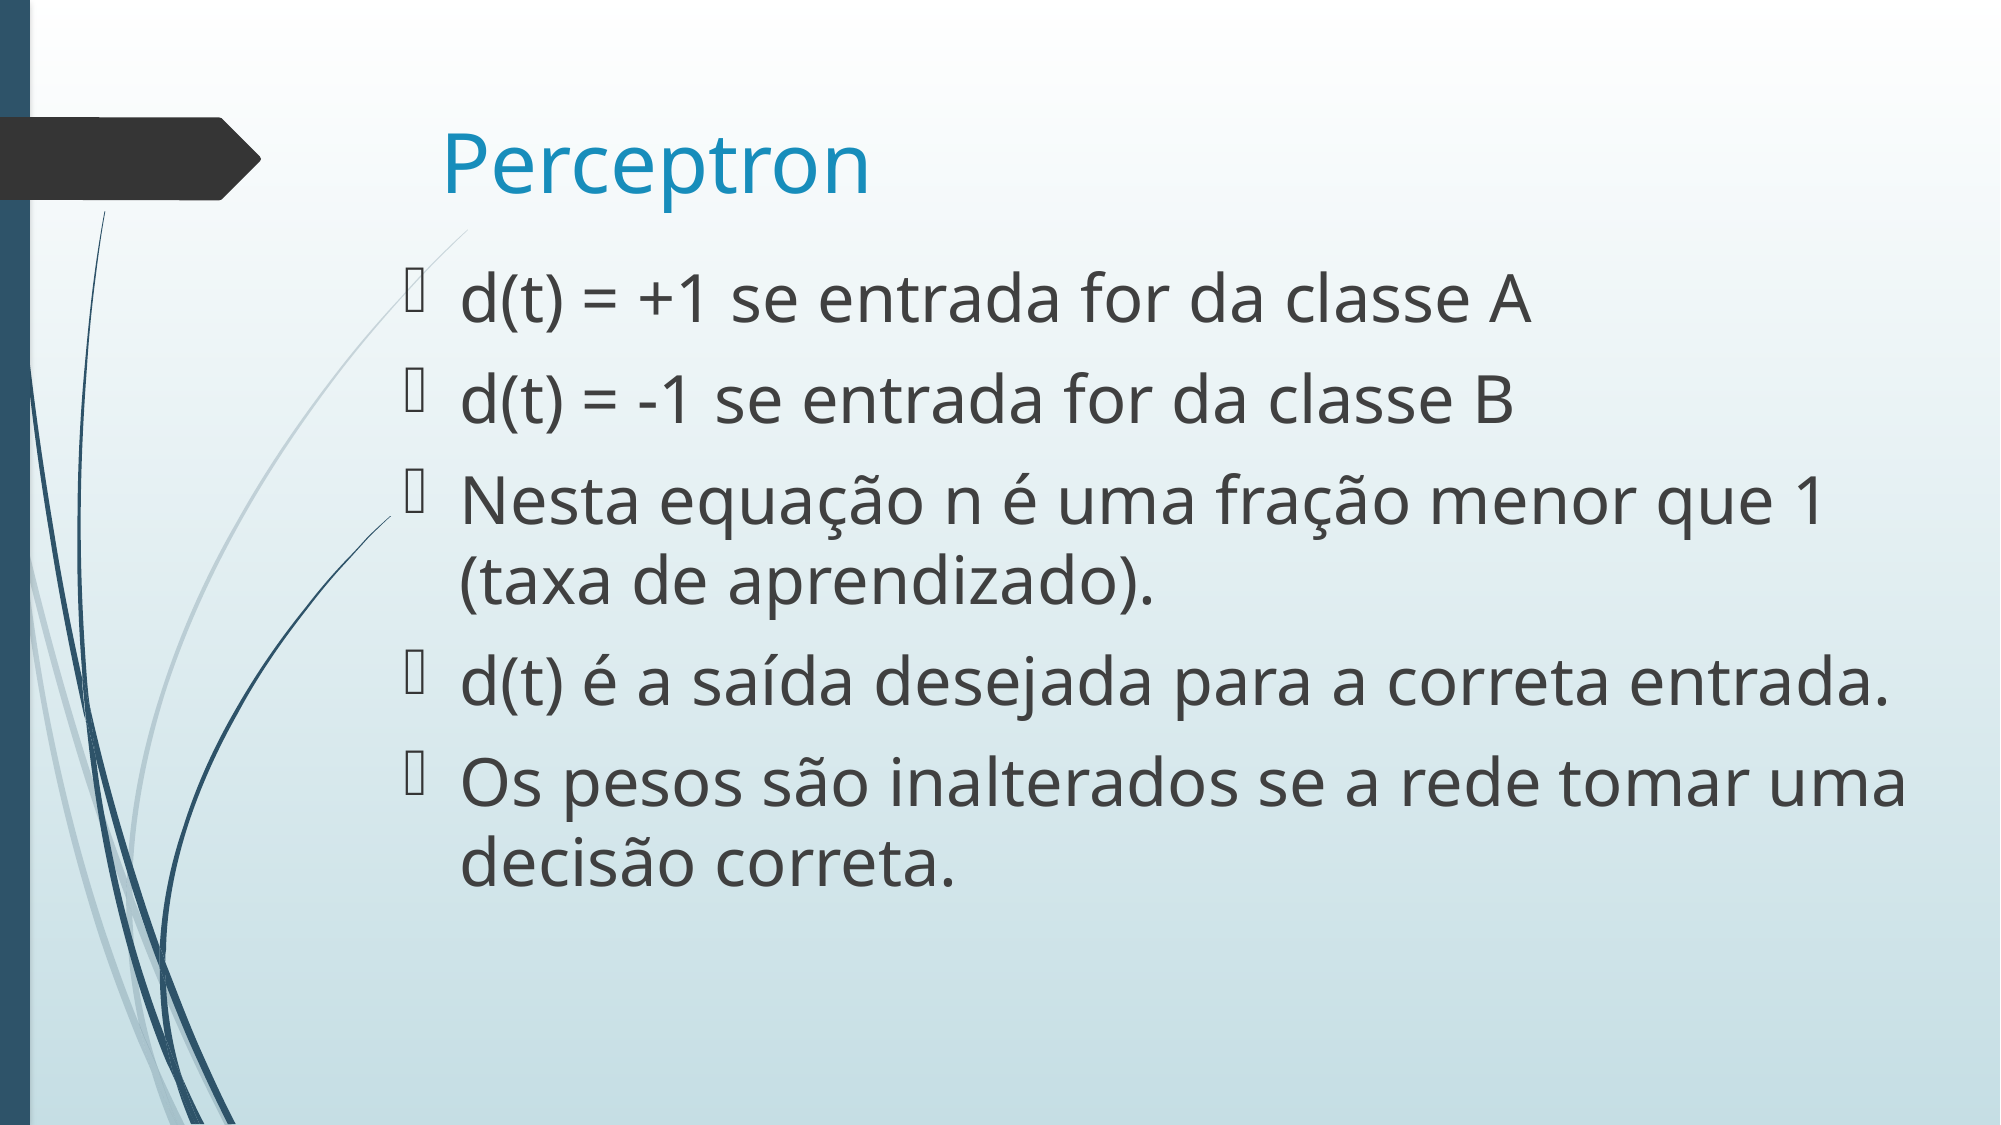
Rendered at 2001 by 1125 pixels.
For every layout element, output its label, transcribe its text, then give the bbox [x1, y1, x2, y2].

title Perceptron [425, 102, 1888, 248]
list d(t) = +1 se entrada for da classe A d(t) = -1 se entrada for da classe B Nesta equação n é uma fração menor que 1 (taxa de aprendizado). d(t) é a saída desejada para a correta entrada. Os pesos são inalterados se a rede tomar uma decisão correta. [388, 248, 1970, 1071]
